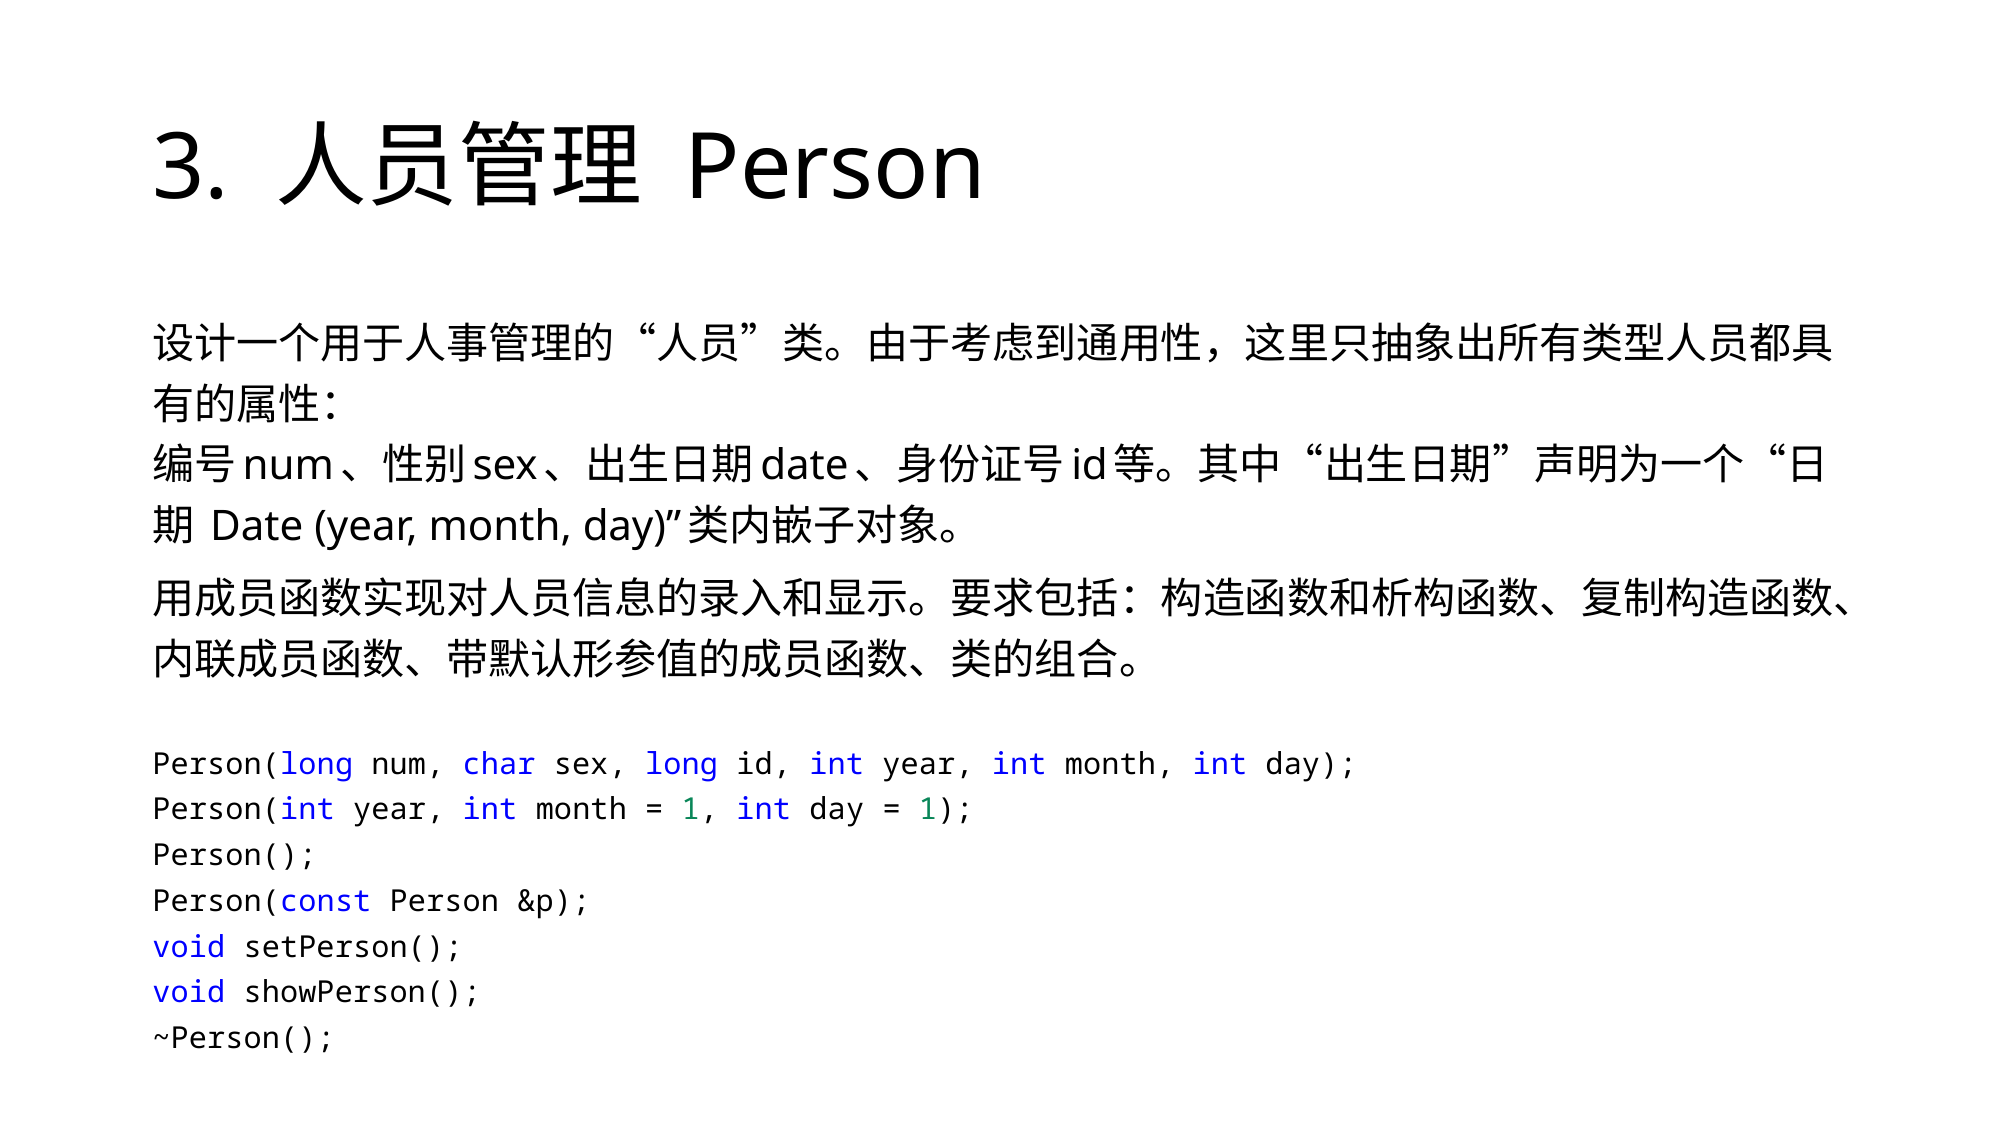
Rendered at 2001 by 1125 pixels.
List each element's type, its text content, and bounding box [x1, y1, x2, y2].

list 设计一个用于人事管理的“人员”类。由于考虑到通用性，这里只抽象出所有类型人员都具有的属性： 编号num、性别sex、出生日期date、身份证号id等。其中“出生日期”声明为一个“日期 Date (year, month, day)”类内嵌子对象。 用成员函数实现对人员信息的录入和显示。要求包括：构造函数和析构函数、复制构造函数、内联成员函数、带默认形参值的成员函数、类的组合。 Person(long num, char sex, long id, int year, int month, int day); Person(int year, int month = 1, int day = 1); Person(); Person(const Person &p); void setPerson(); void showPerson(); ~Person(); [137, 299, 1863, 1066]
title 3. 人员管理 Person [137, 59, 1863, 278]
